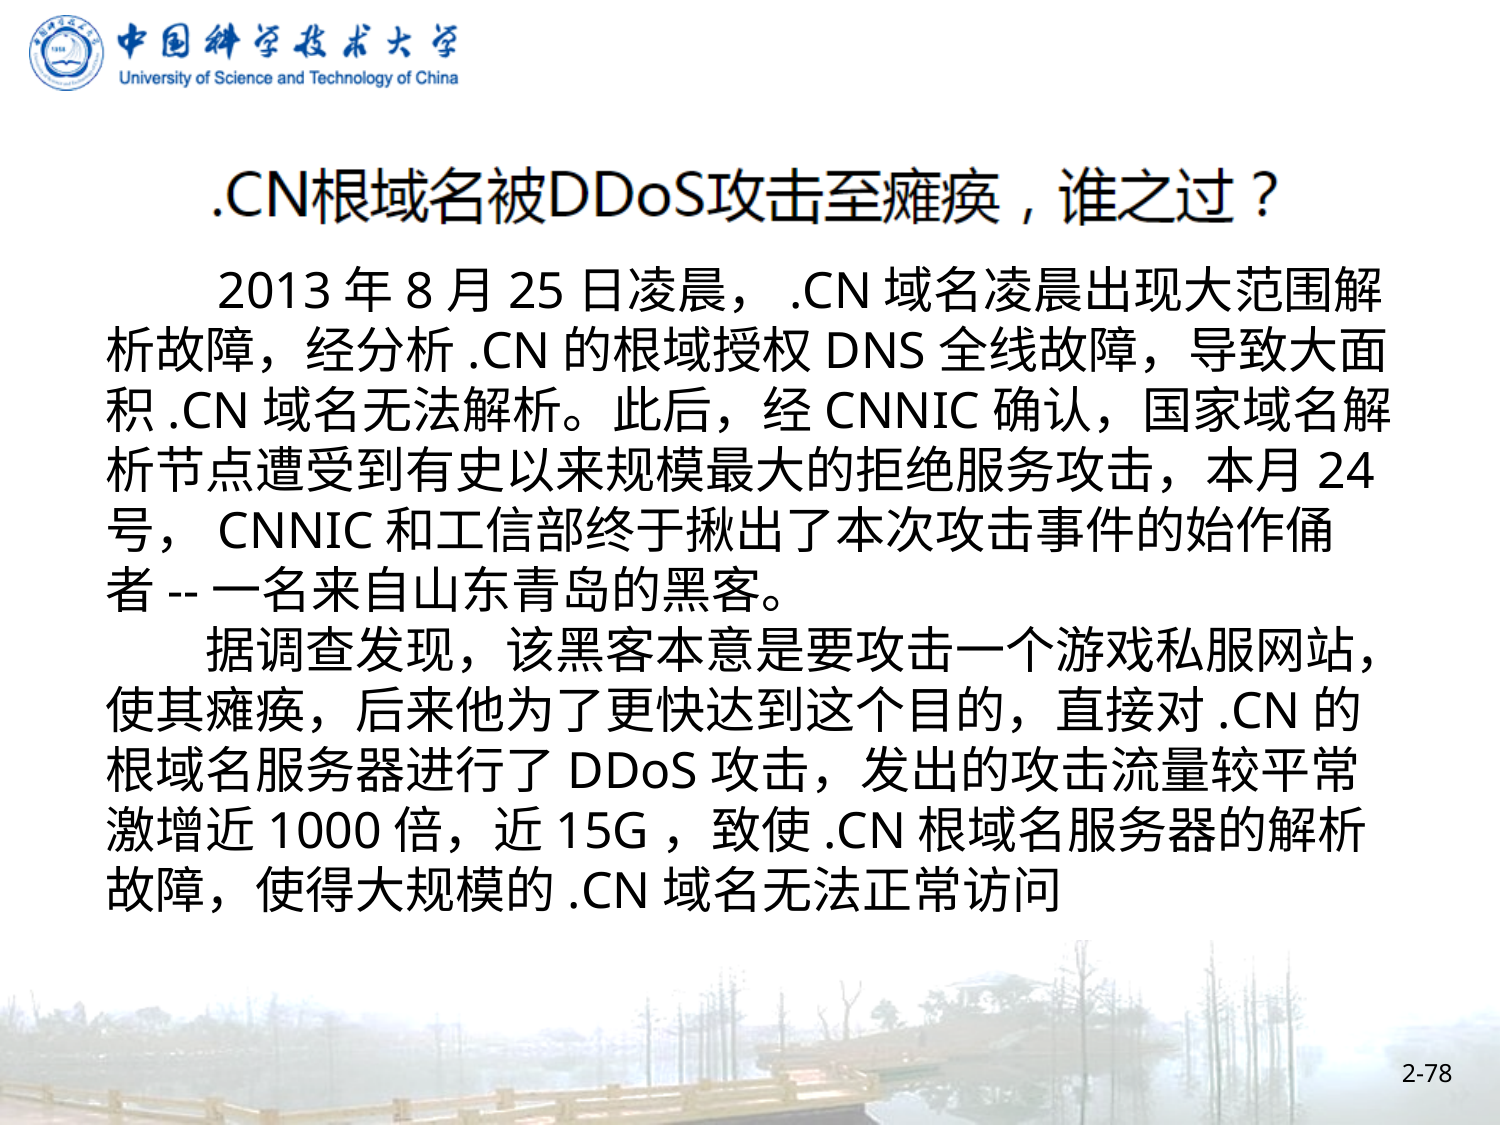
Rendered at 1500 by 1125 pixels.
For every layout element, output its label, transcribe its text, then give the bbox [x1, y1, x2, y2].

slide_number 2-78 [1154, 1023, 1468, 1100]
text_box [0, 940, 1500, 1125]
picture [29, 15, 461, 91]
text_box 2013年8月25日凌晨，.CN域名凌晨出现大范围解析故障，经分析.CN的根域授权DNS全线故障，导致大面积.CN域名无法解析。此后，经CNNIC确认，国家域名解析节点遭受到有史以来规模最大的拒绝服务攻击，本月24号，CNNIC和工信部终于揪出了本次攻击事件的始作俑者--一名来自山东青岛的黑客。 据调查发现，该黑客本意是要攻击一个游戏私服网站，使其瘫痪，后来他为了更快达到这个目的，直接对.CN的根域名服务器进行了DDoS攻击，发出的攻击流量较平常激增近1000倍，近15G，致使.CN根域名服务器的解析故障，使得大规模的.CN域名无法正常访问 [90, 250, 1425, 926]
picture [170, 139, 1292, 252]
